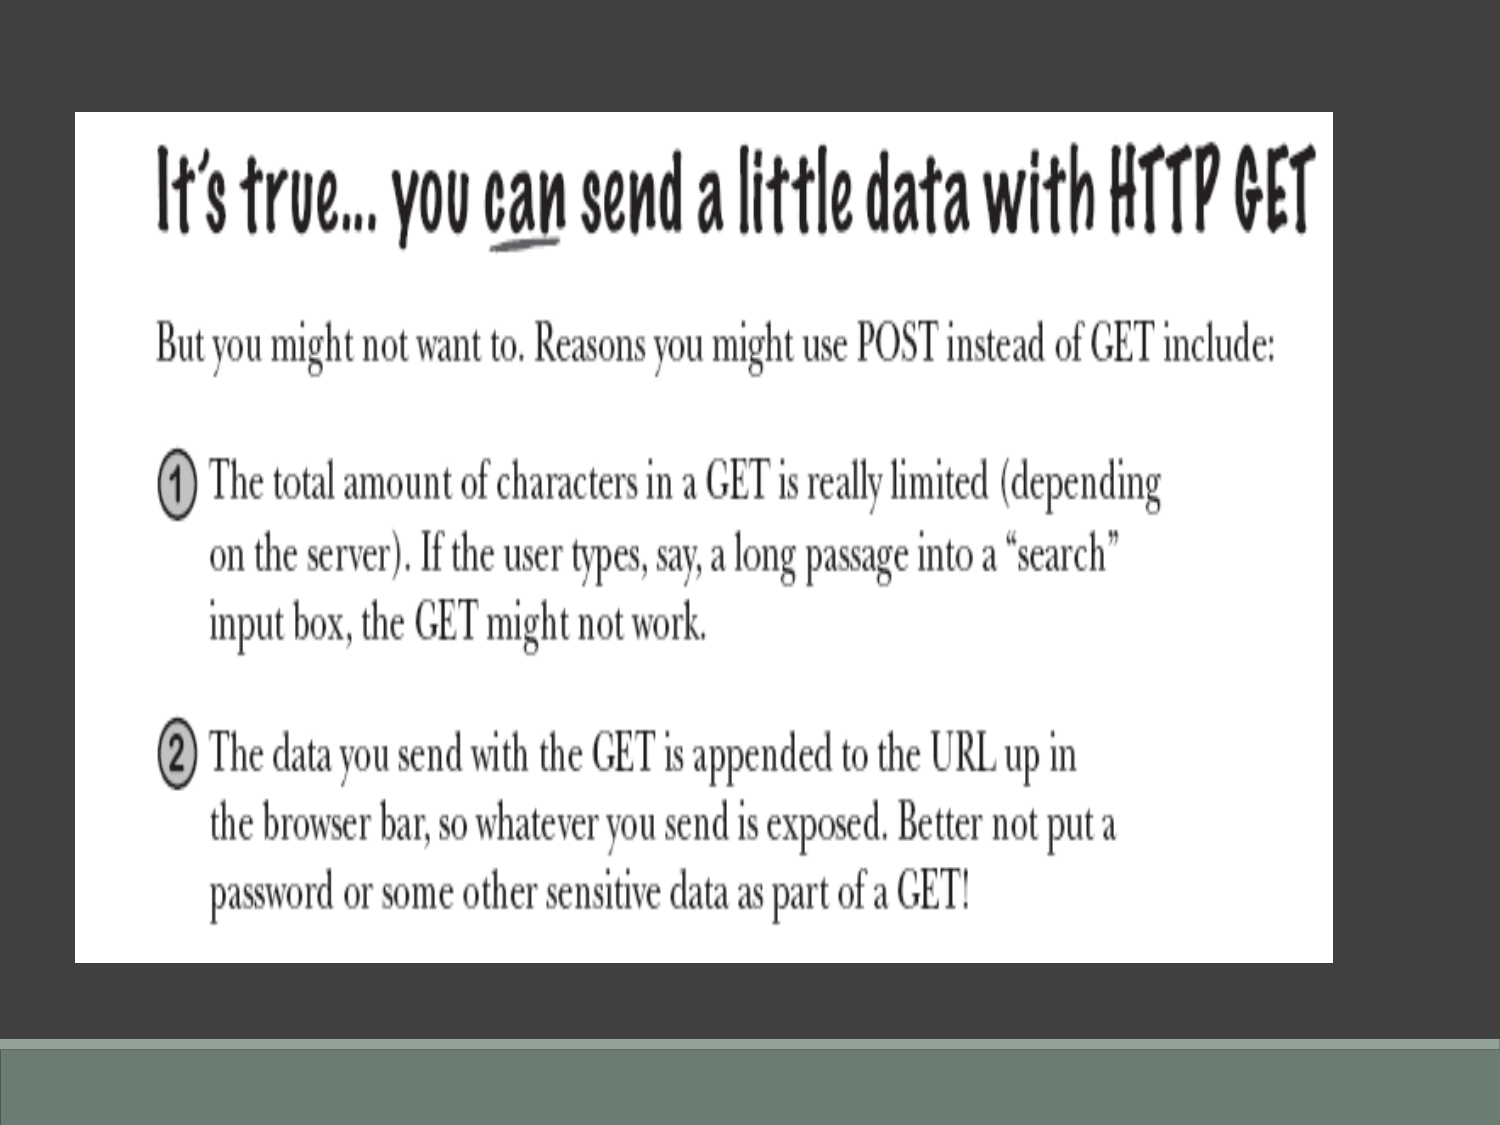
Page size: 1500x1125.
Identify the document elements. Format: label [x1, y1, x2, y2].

picture [74, 112, 1334, 963]
